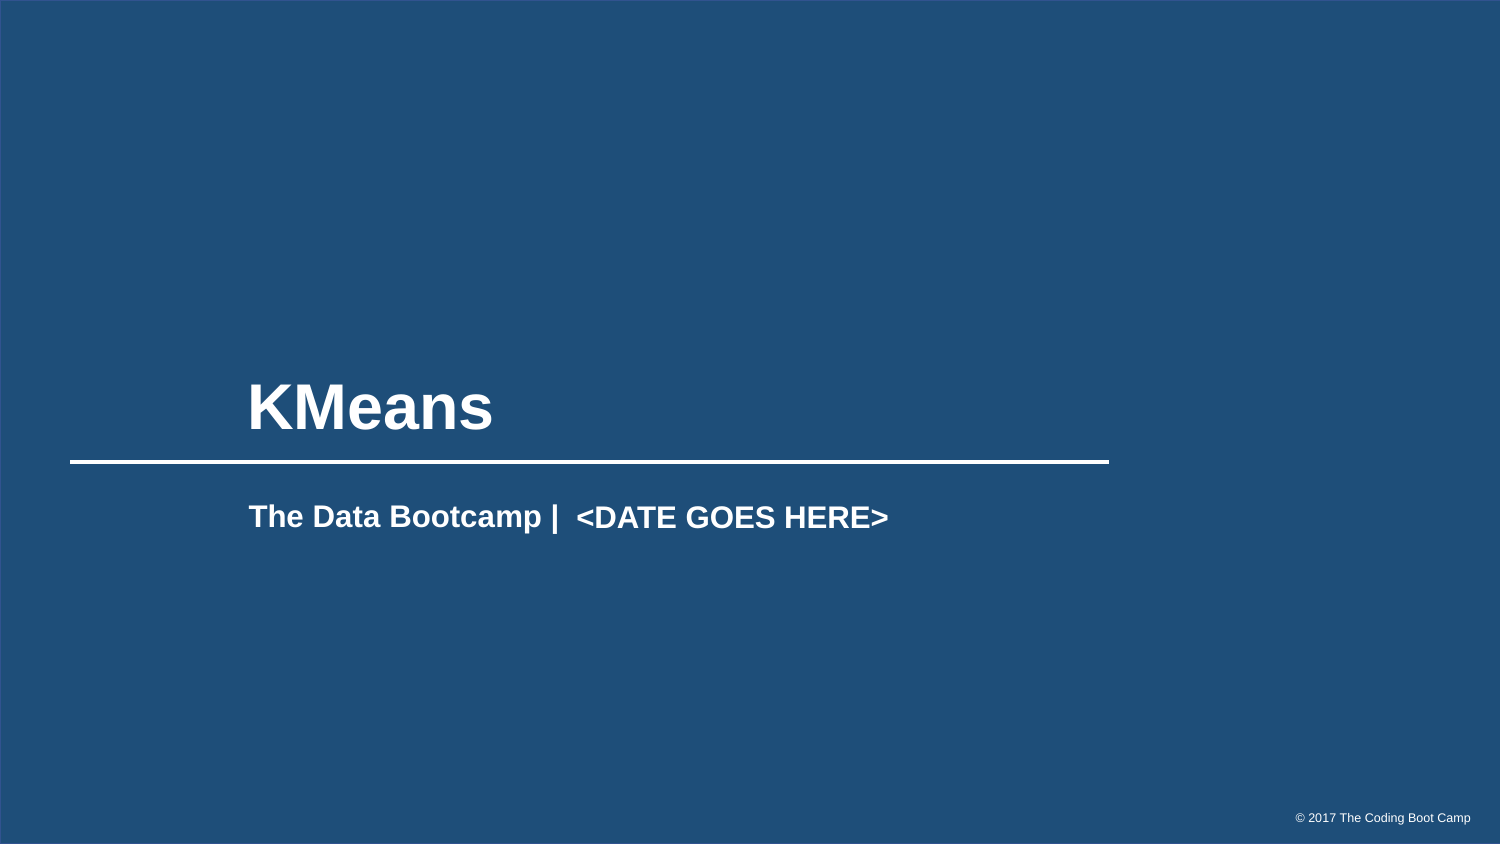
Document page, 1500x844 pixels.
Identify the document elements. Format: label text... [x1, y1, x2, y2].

text_box <DATE GOES HERE> [564, 496, 928, 544]
text_box The Data Bootcamp | [240, 487, 569, 544]
title KMeans [236, 354, 1249, 463]
